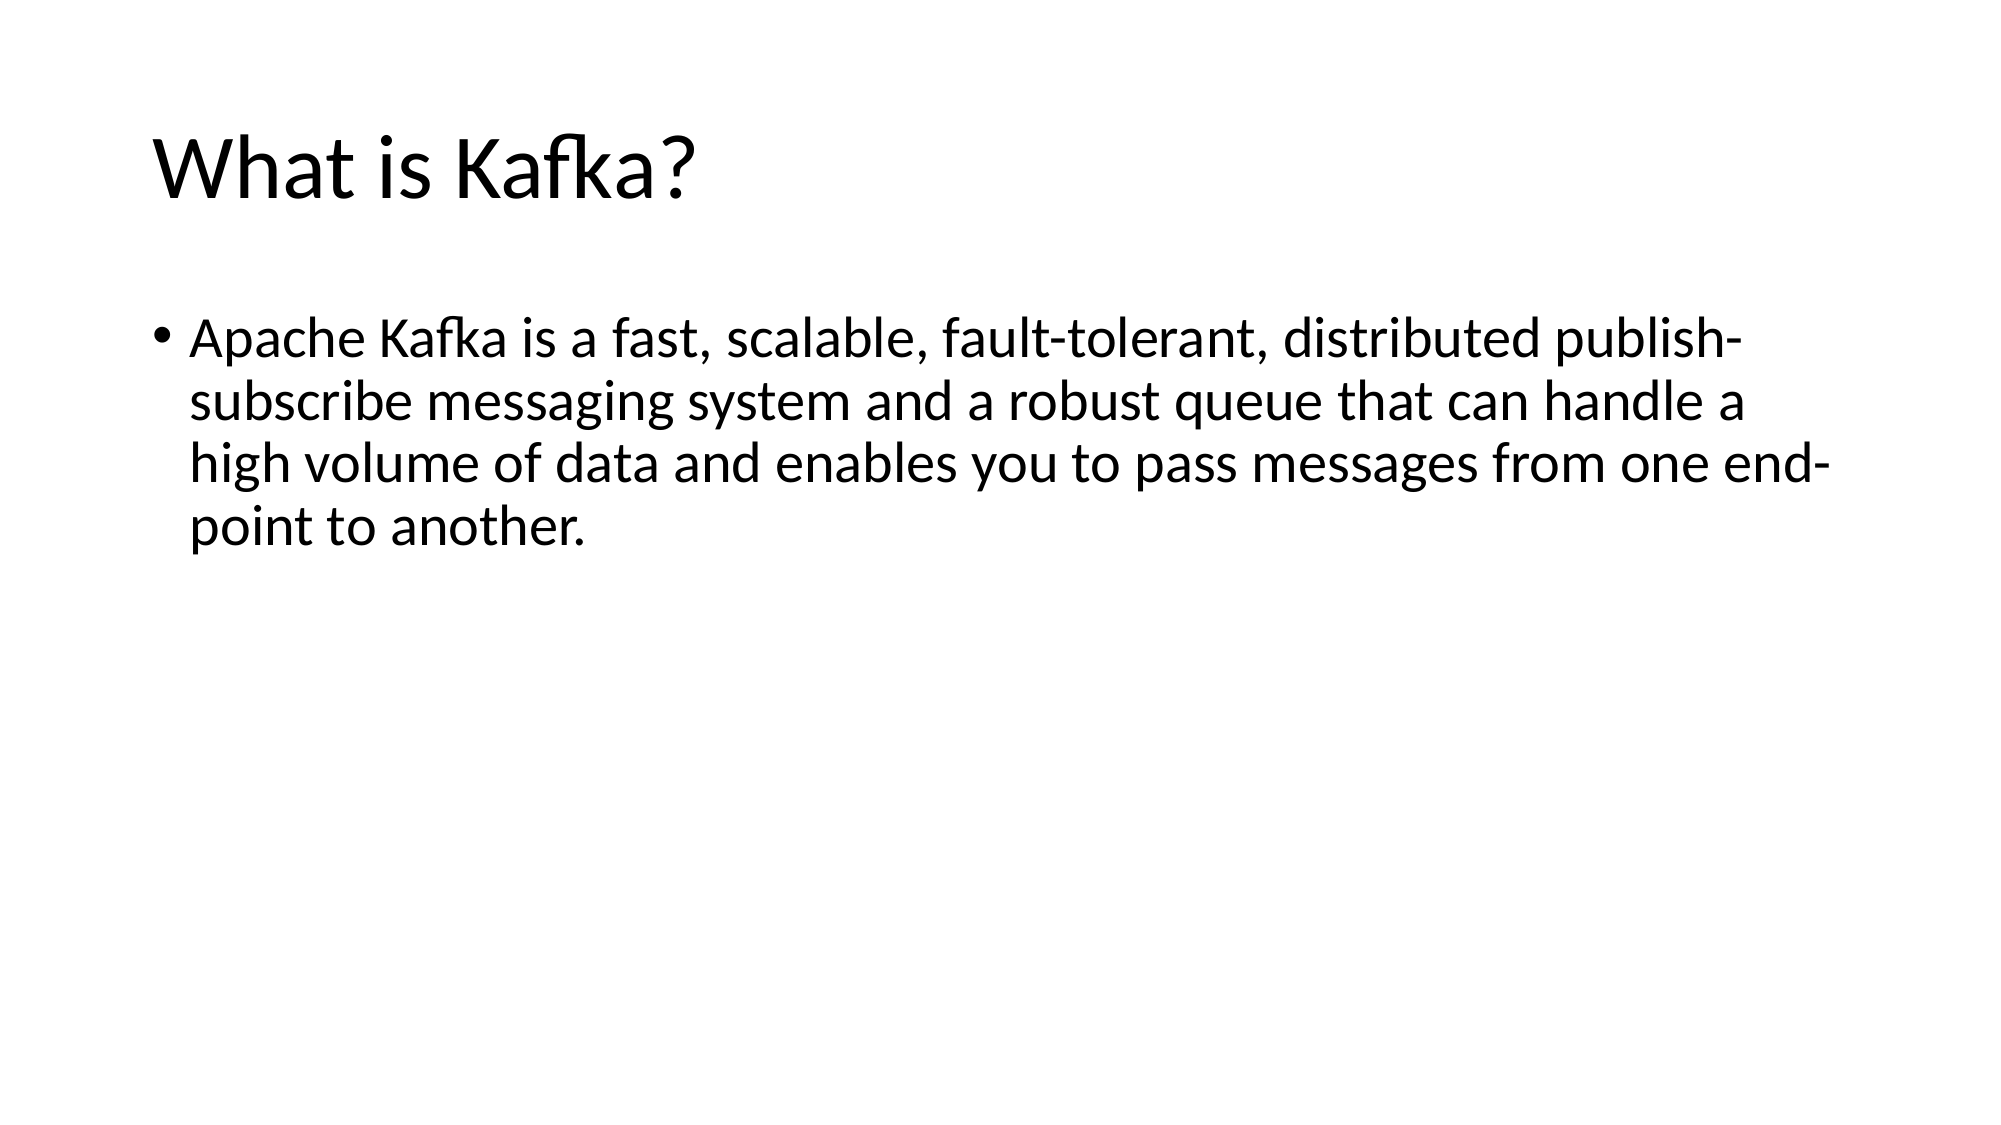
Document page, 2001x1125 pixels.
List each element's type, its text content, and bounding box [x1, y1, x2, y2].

title What is Kafka? [137, 59, 1863, 278]
list Apache Kafka is a fast, scalable, fault-tolerant, distributed publish-subscribe messaging system and a robust queue that can handle a high volume of data and enables you to pass messages from one end-point to another. [137, 299, 1863, 1014]
